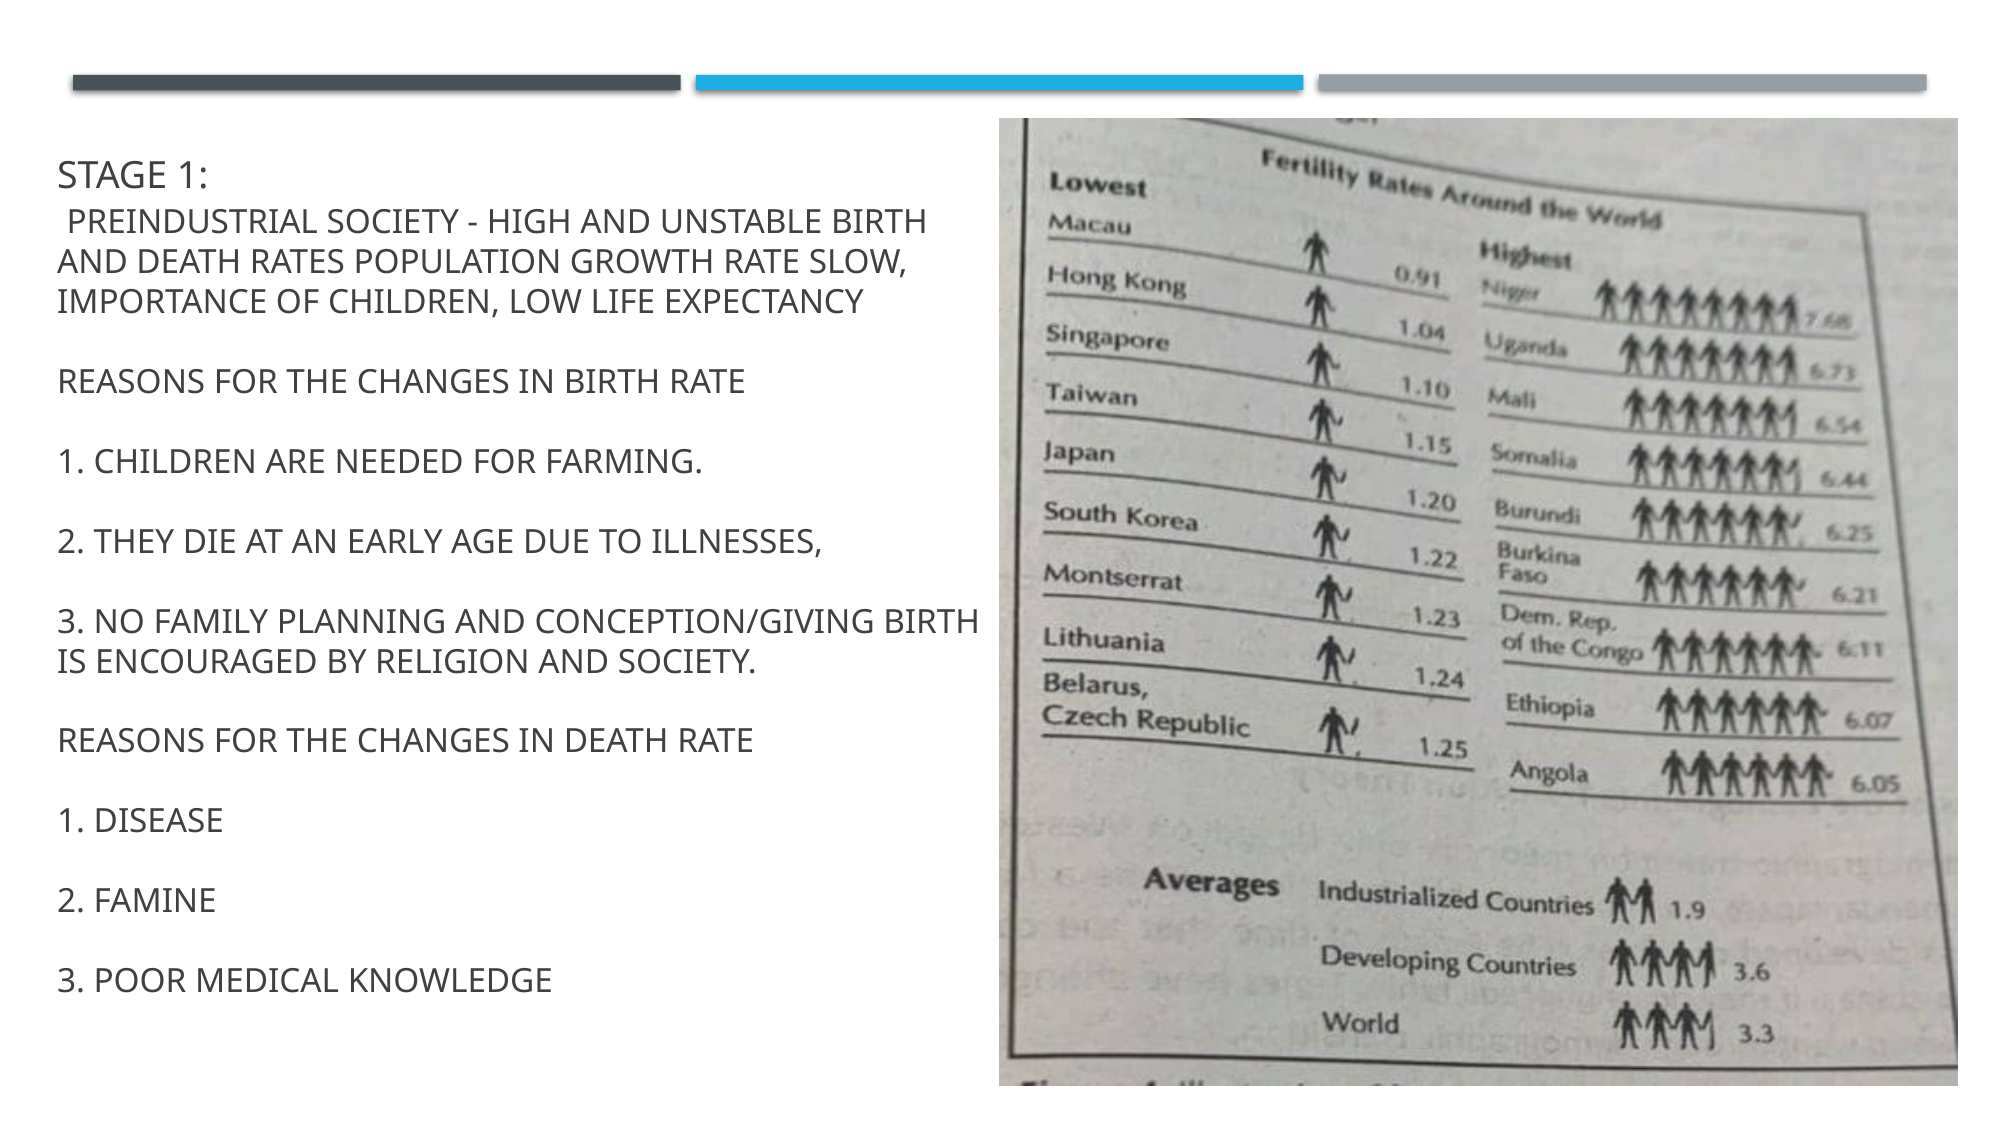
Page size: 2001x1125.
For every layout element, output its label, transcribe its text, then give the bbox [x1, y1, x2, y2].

picture [999, 117, 1959, 1087]
title Stage 1: Preindustrial Society - high and unstable birth and death rates population growth rate slow, importance of children, low life expectancy Reasons for the changes in birth rate 1. Children are needed for farming. 2. They die at an early age due to illnesses, 3. No family planning and conception/giving birth is encouraged by religion and society. Reasons for the changes in death rate 1. Disease 2. Famine 3. Poor medical knowledge [41, 440, 993, 1007]
